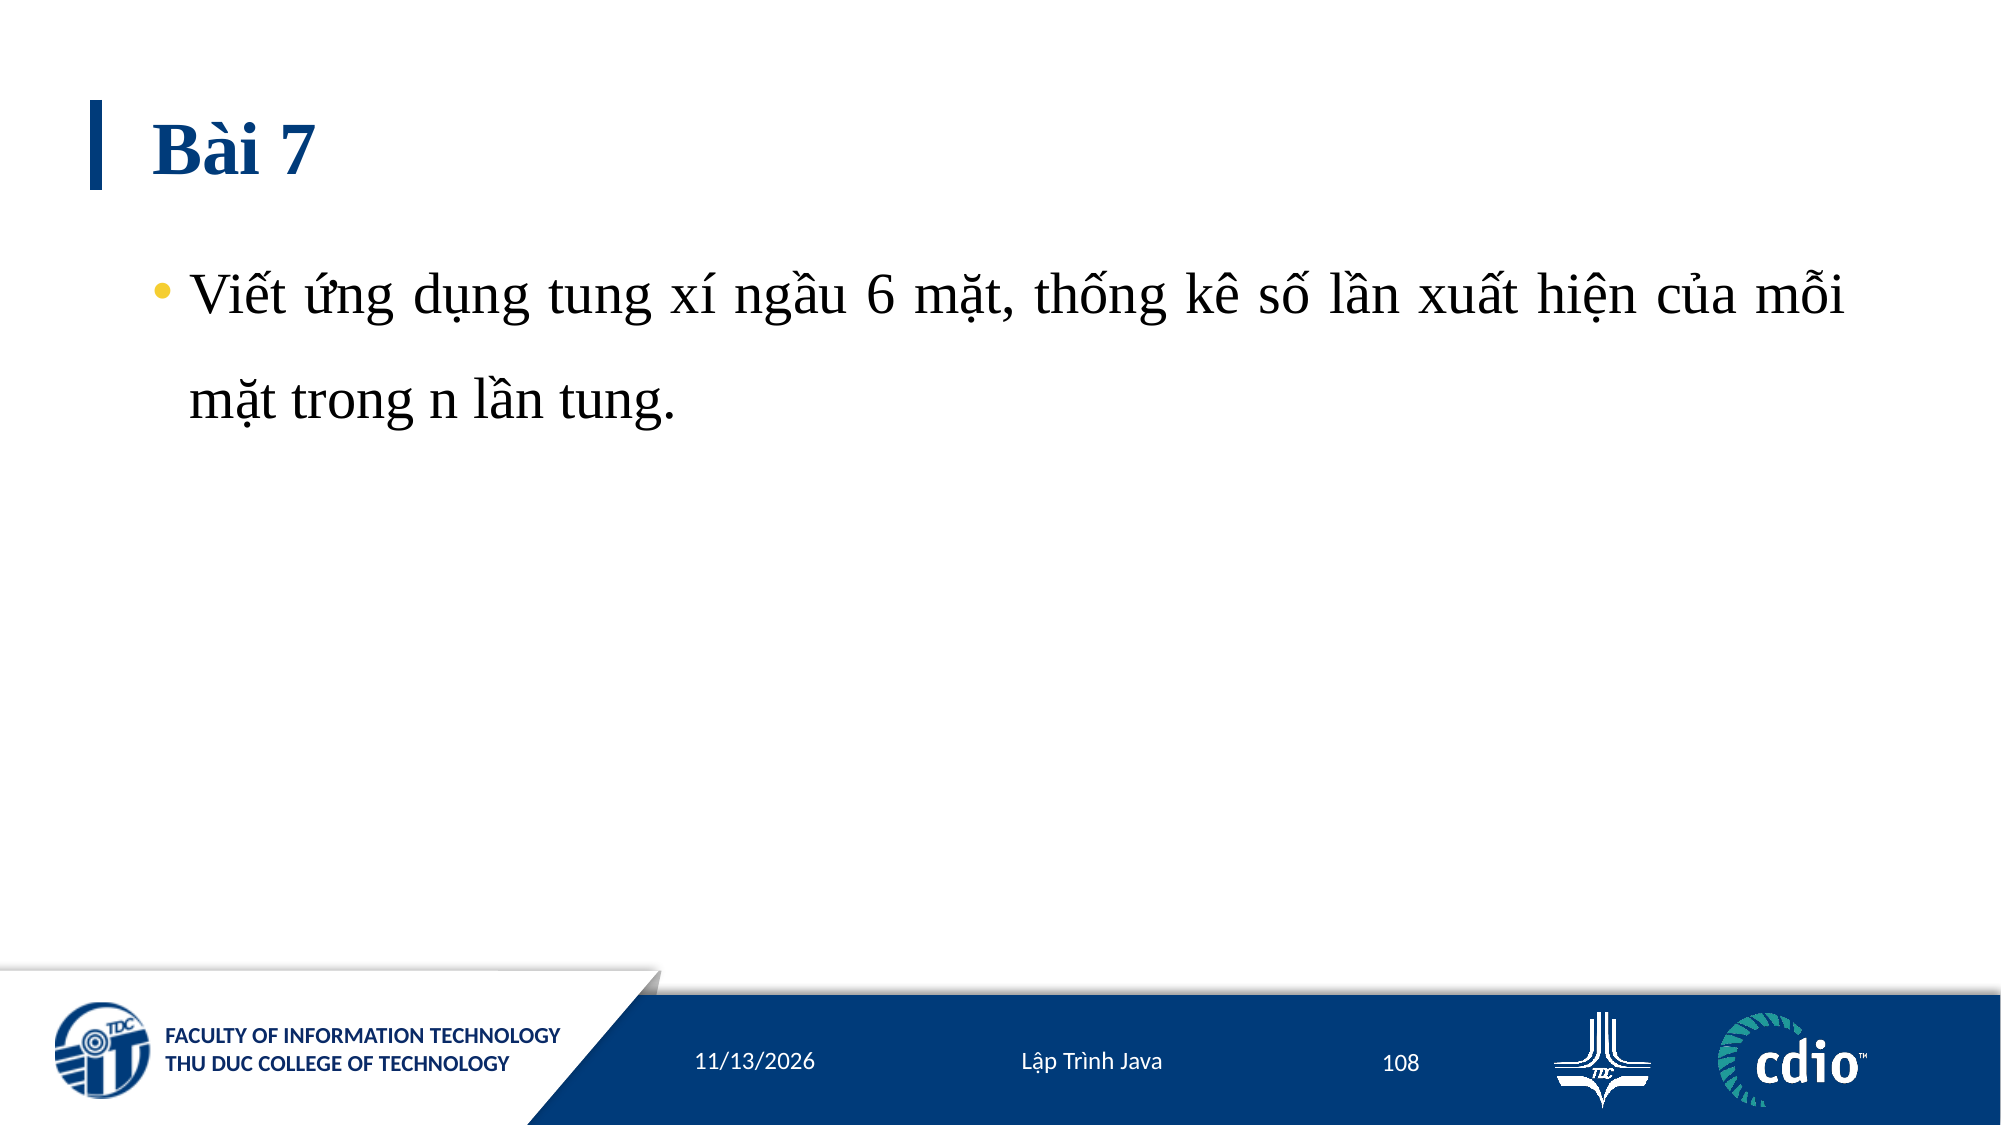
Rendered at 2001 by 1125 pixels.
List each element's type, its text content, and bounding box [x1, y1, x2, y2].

list Viết ứng dụng tung xí ngầu 6 mặt, thống kê số lần xuất hiện của mỗi mặt trong n lần tung. [137, 237, 1863, 977]
picture [1554, 1012, 1651, 1109]
picture [55, 1001, 453, 1099]
picture [1718, 1013, 1867, 1107]
title Bài 7 [137, 63, 1863, 237]
